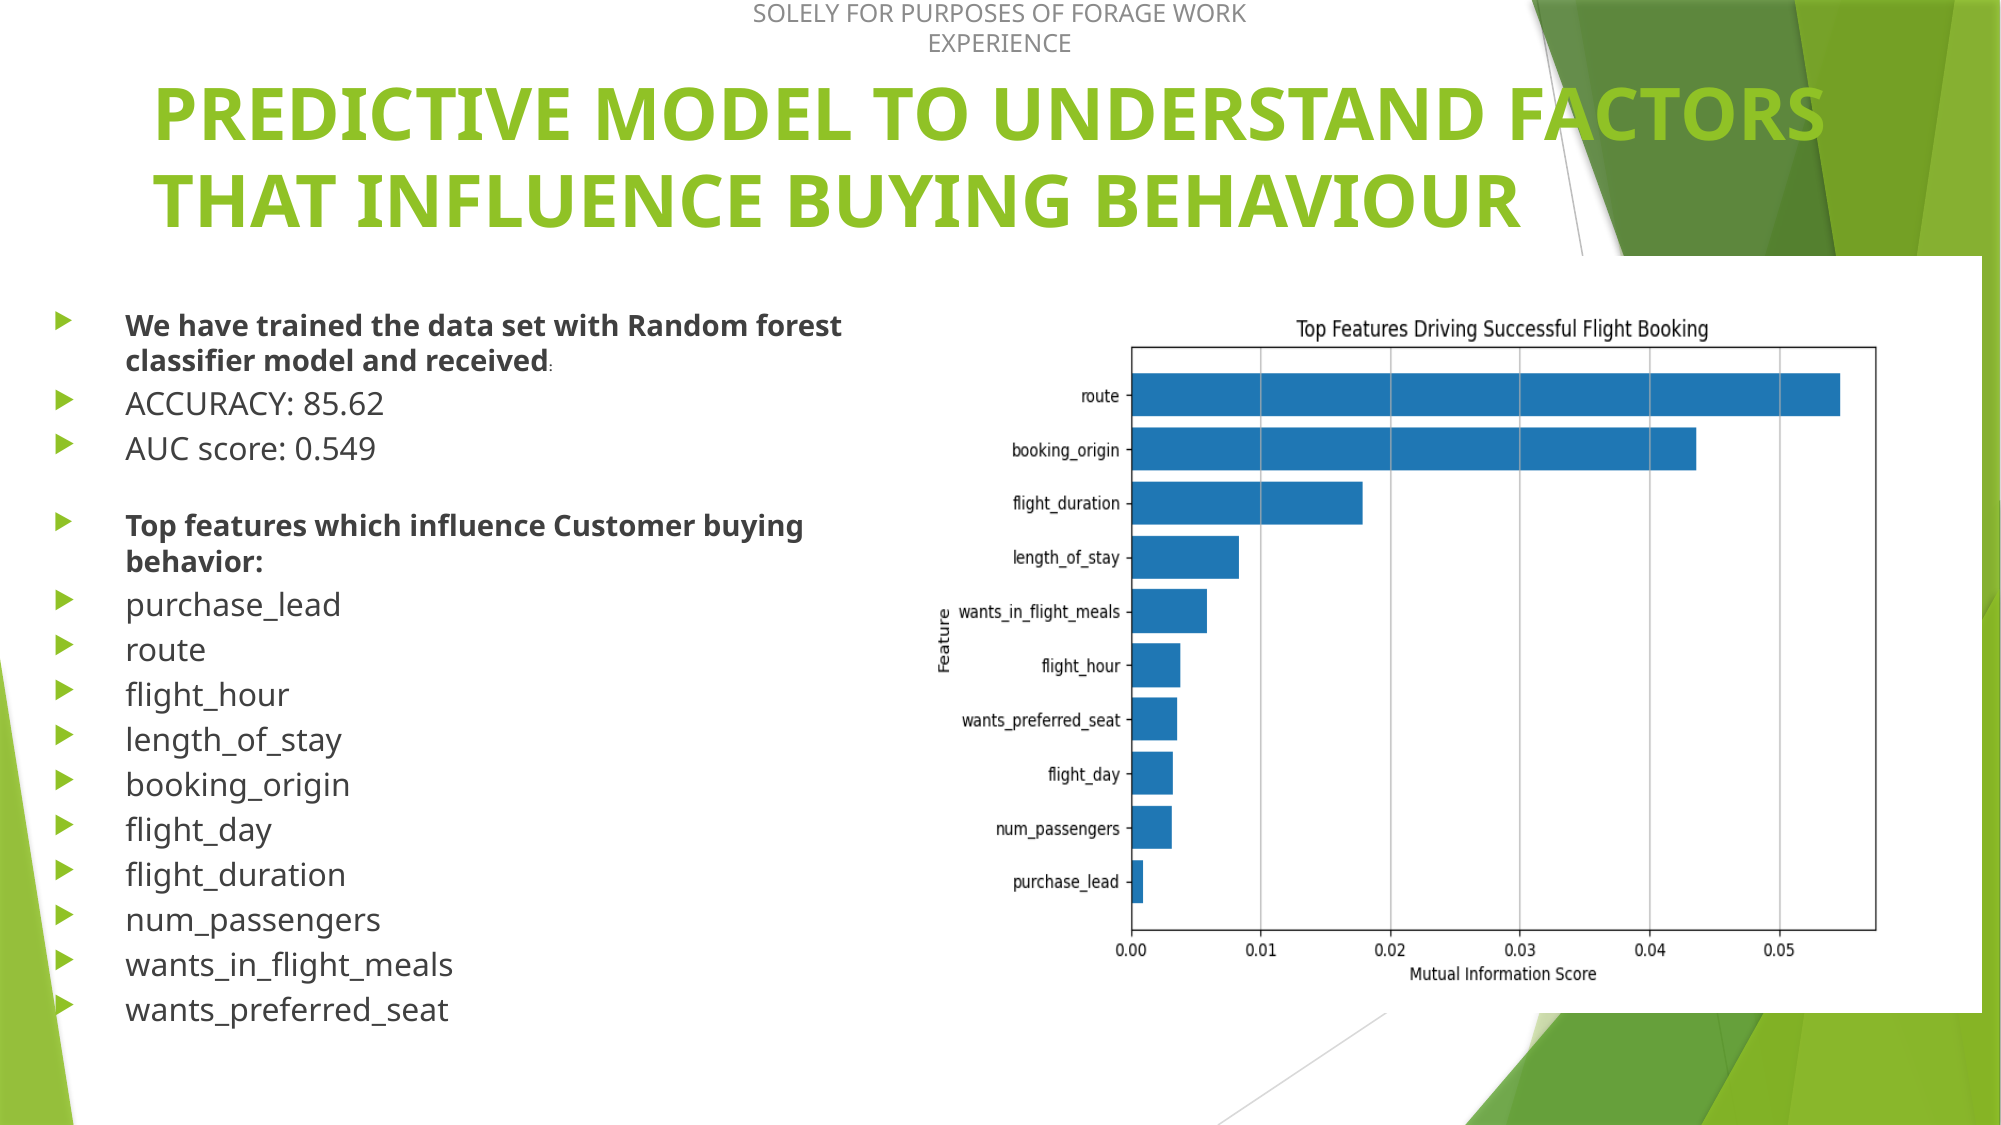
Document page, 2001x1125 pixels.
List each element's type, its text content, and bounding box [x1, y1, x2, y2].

title PREDICTIVE MODEL TO UNDERSTAND FACTORS THAT INFLUENCE BUYING BEHAVIOUR [137, 59, 1863, 257]
picture [916, 256, 1983, 1013]
list We have trained the data set with Random forest classifier model and received: ACCURACY: 85.62 AUC score: 0.549 Top features which influence Customer buying behavior: purchase_lead route flight_hour length_of_stay booking_origin flight_day flight_duration num_passengers wants_in_flight_meals wants_preferred_seat [38, 299, 935, 1056]
